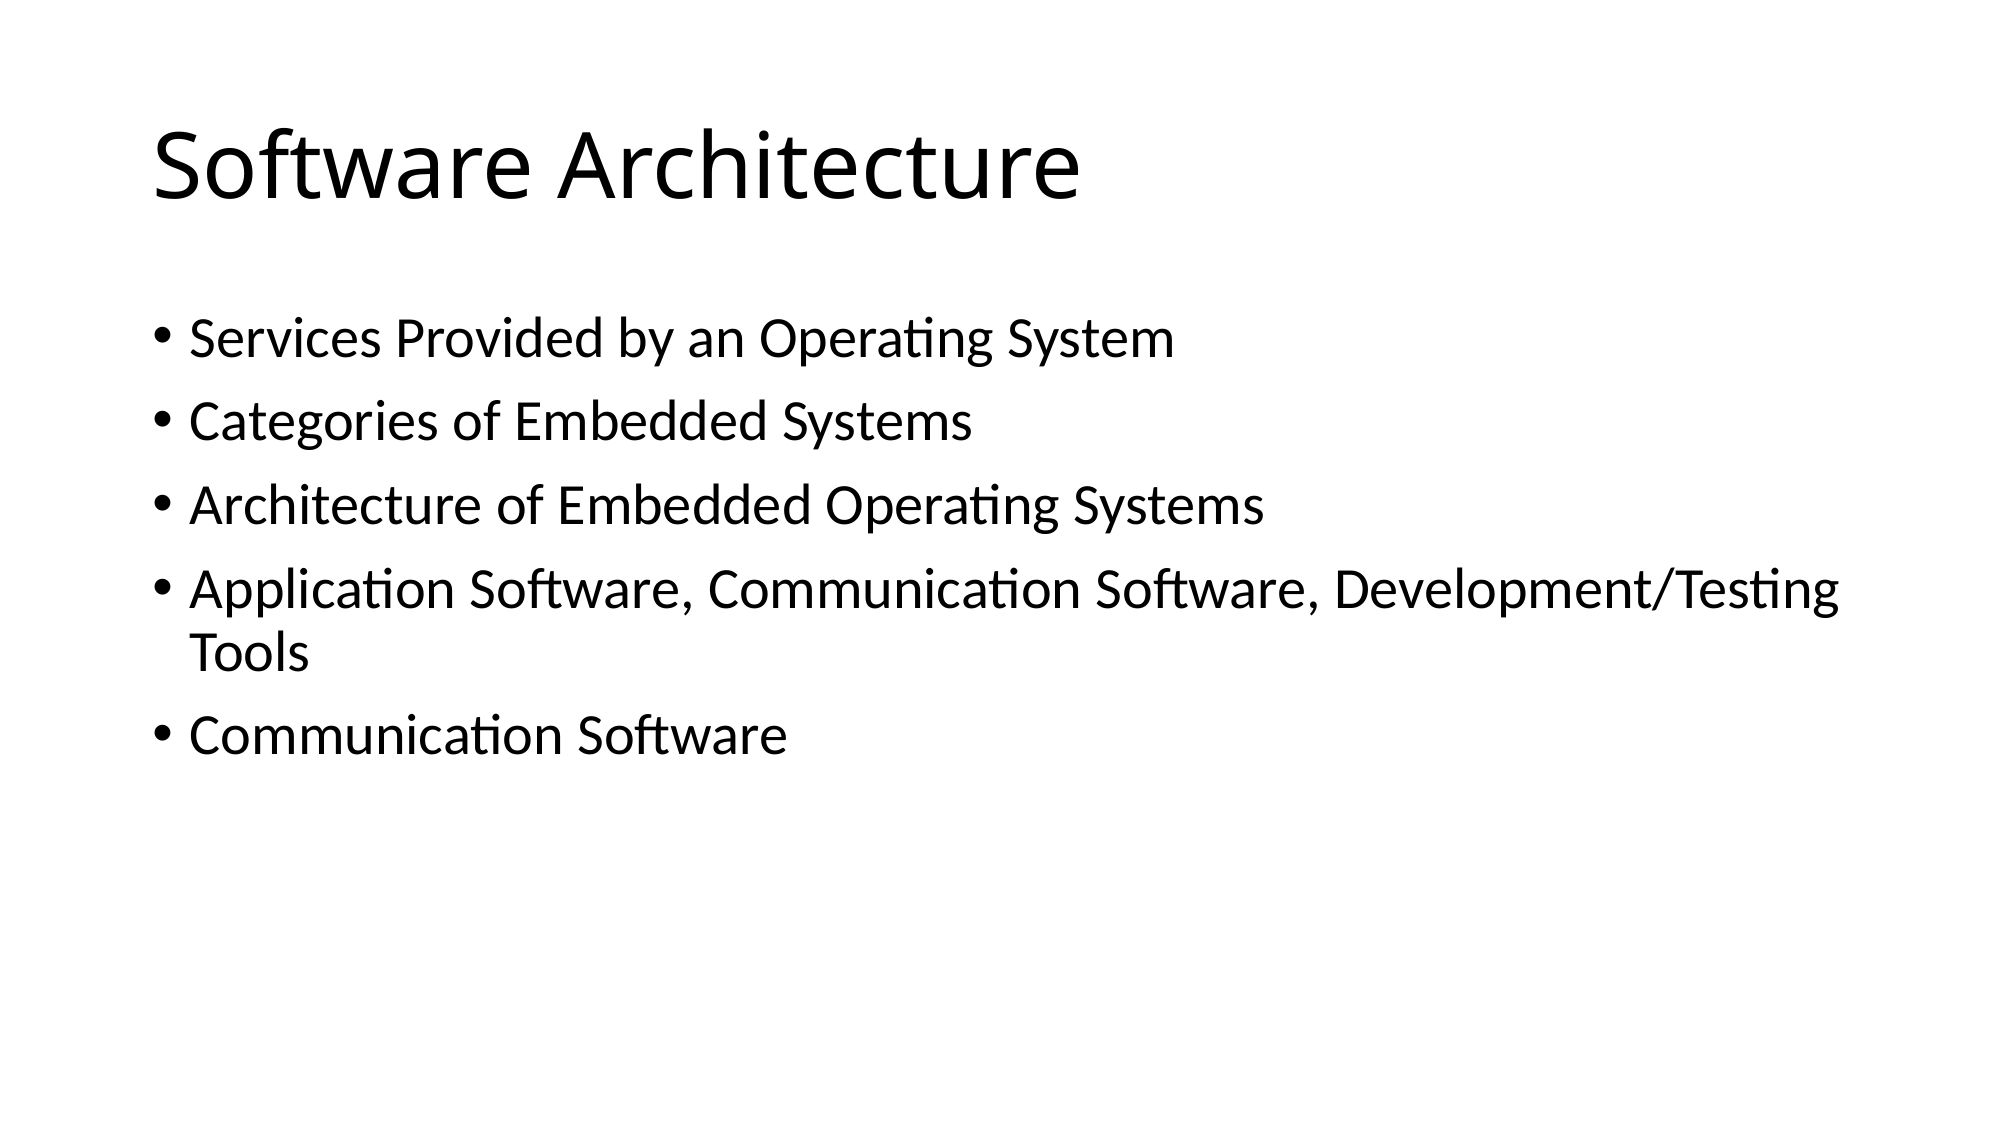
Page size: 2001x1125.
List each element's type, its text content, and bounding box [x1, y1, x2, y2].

title Software Architecture [137, 59, 1863, 278]
list Services Provided by an Operating System Categories of Embedded Systems Architecture of Embedded Operating Systems Application Software, Communication Software, Development/Testing Tools Communication Software [137, 299, 1863, 1014]
